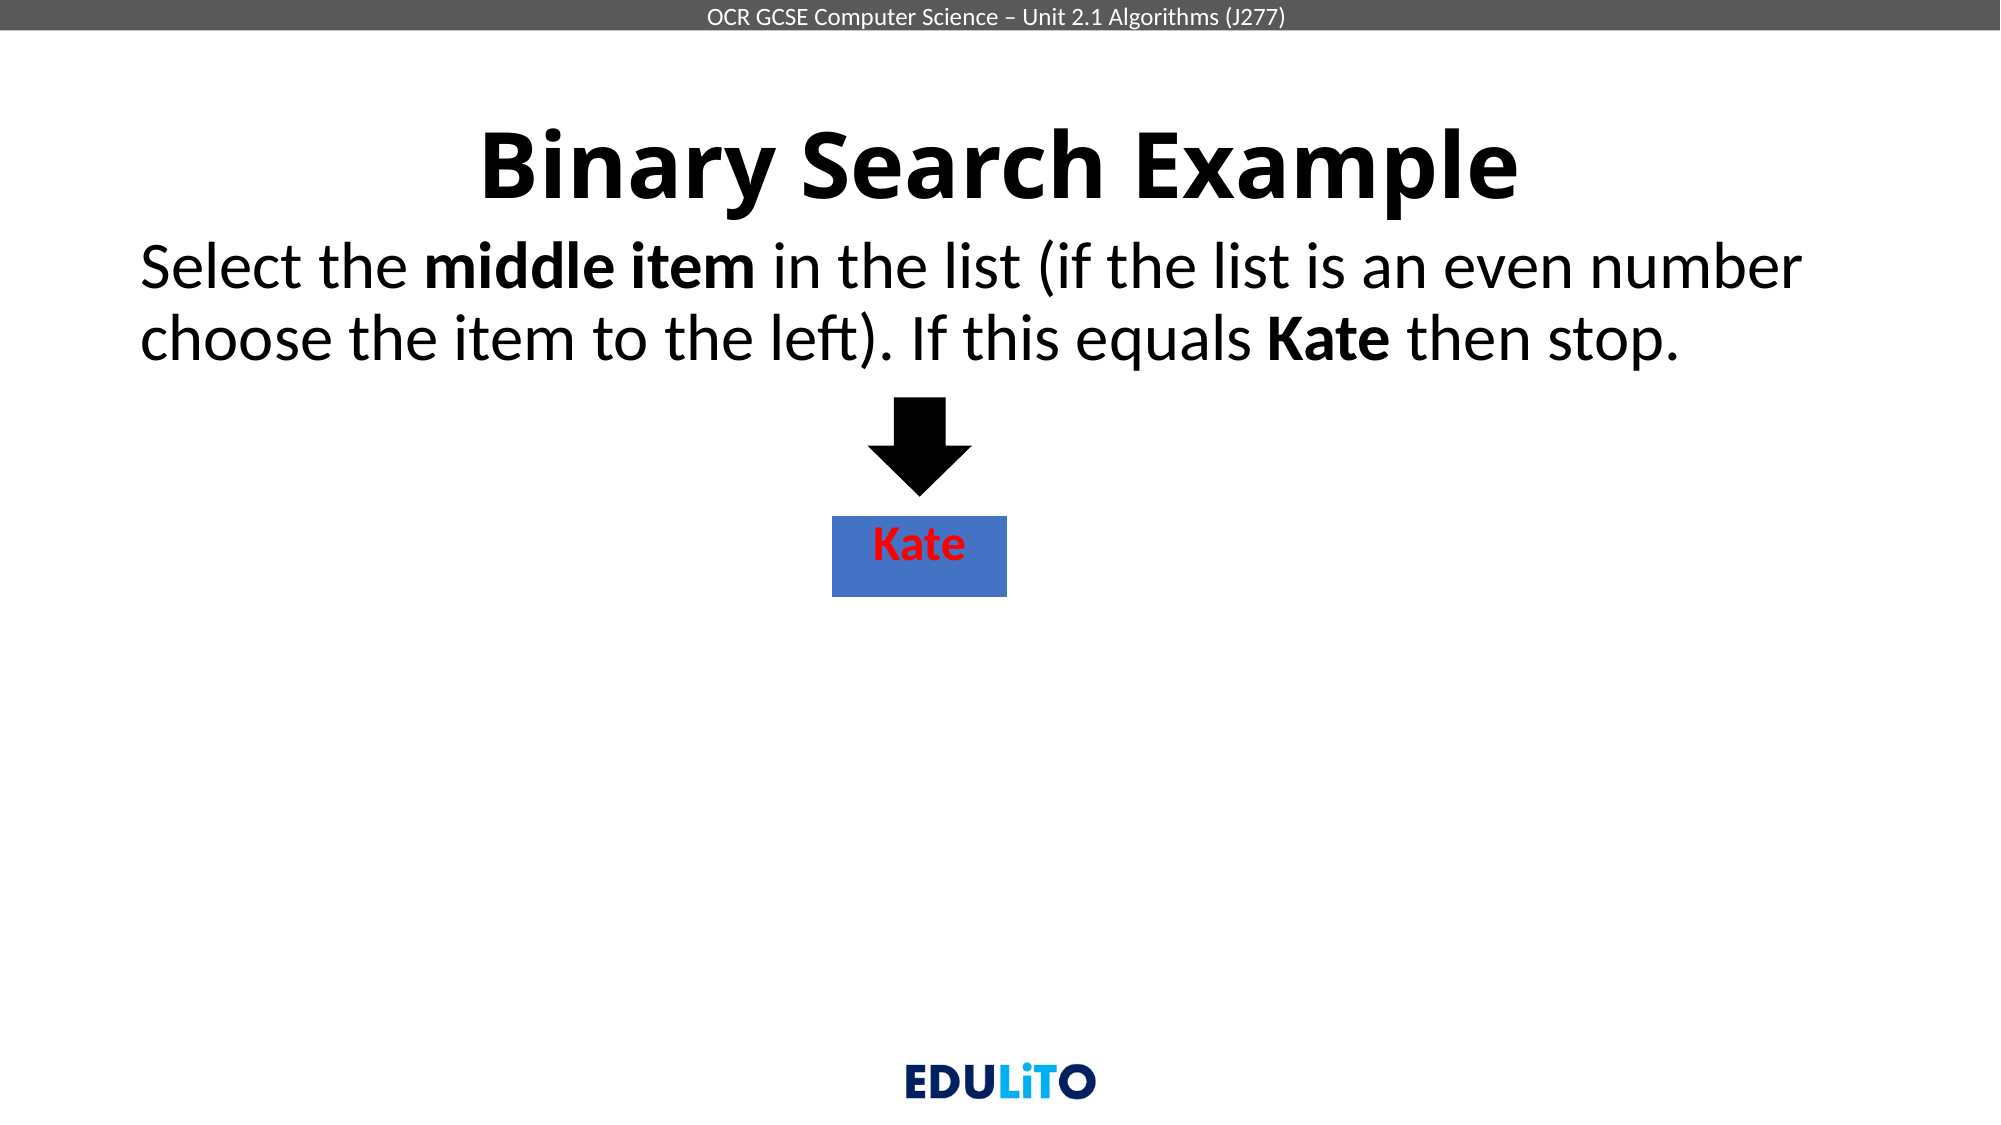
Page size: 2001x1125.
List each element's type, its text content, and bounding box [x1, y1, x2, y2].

table_header Kate [832, 516, 1007, 597]
title Binary Search Example [137, 59, 1863, 278]
list Select the middle item in the list (if the list is an even number choose the item to the left). If this equals Kate then stop. [125, 223, 1851, 437]
text_box [867, 397, 972, 497]
picture [901, 1058, 1099, 1105]
